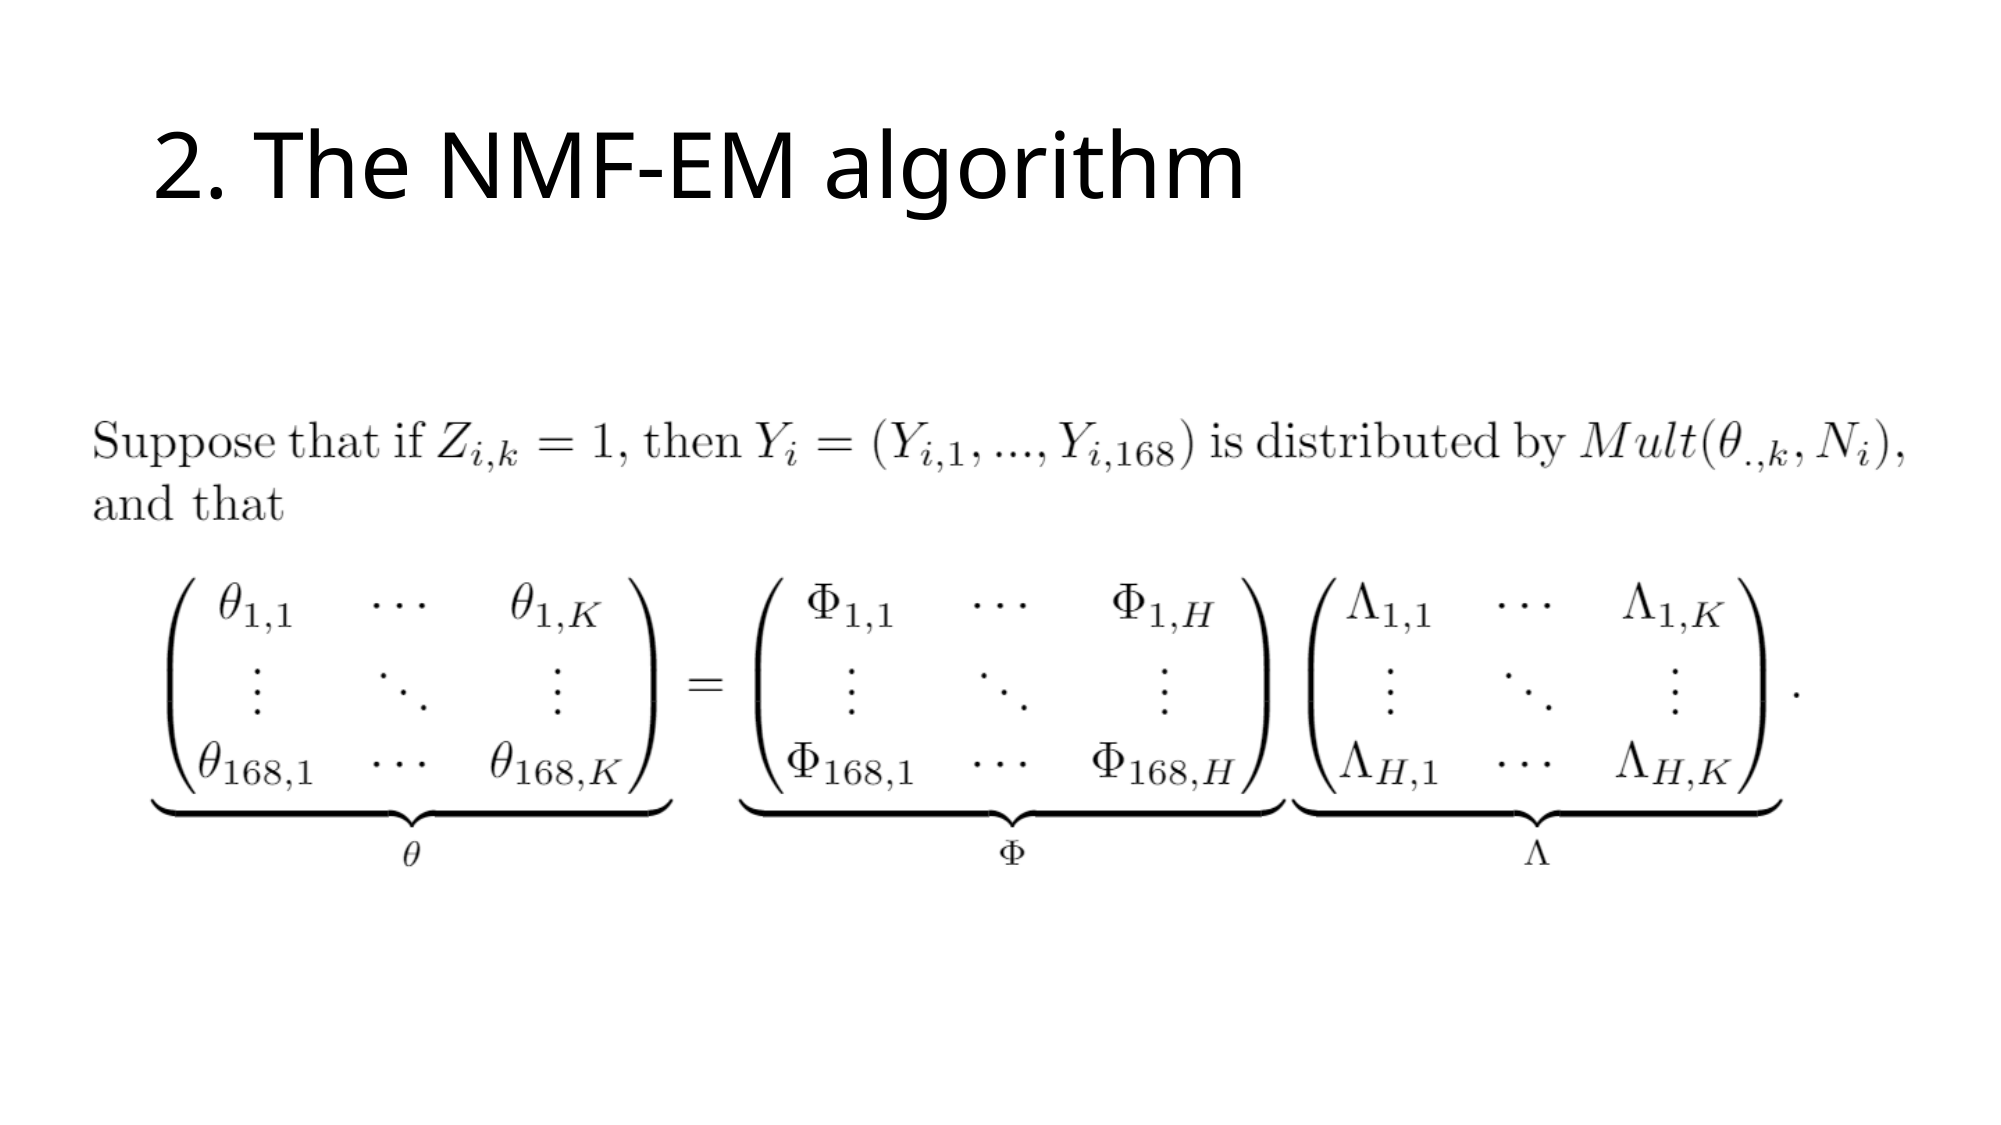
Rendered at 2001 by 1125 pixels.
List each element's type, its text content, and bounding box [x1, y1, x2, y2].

title 2. The NMF-EM algorithm [137, 59, 1863, 278]
picture [68, 385, 1932, 897]
